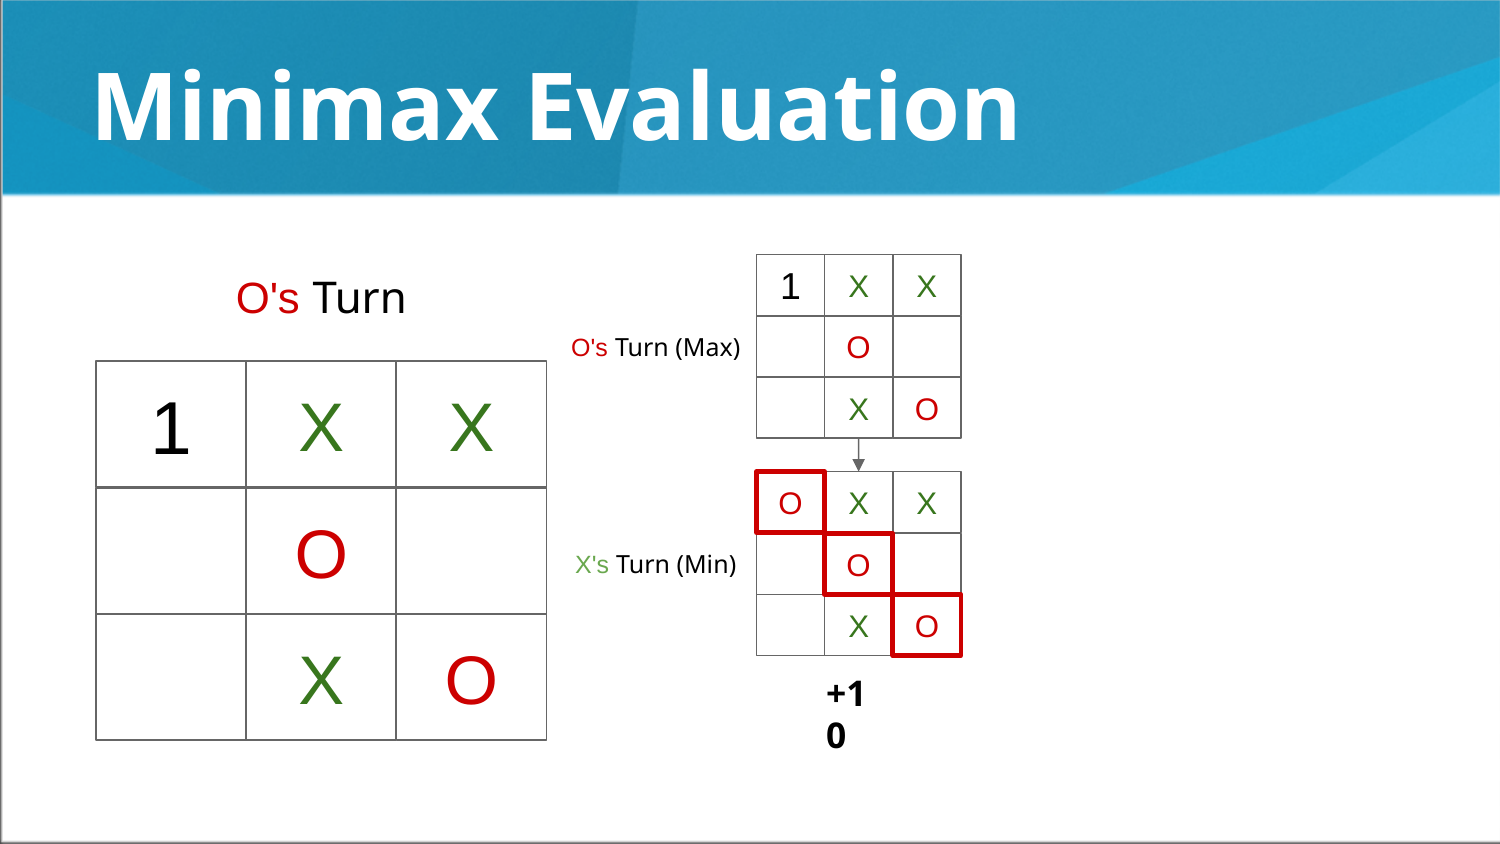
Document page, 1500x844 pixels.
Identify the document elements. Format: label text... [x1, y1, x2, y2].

text_box [893, 533, 961, 594]
text_box [765, 533, 824, 594]
text_box [756, 315, 824, 377]
text_box X [892, 471, 961, 533]
text_box X [246, 361, 396, 487]
text_box X [892, 254, 961, 315]
text_box 1 [756, 254, 824, 315]
text_box O [824, 315, 892, 377]
text_box O's Turn [153, 254, 489, 337]
text_box [96, 613, 247, 740]
text_box 1 [96, 361, 246, 487]
text_box O [892, 594, 961, 656]
text_box X [825, 377, 892, 439]
text_box X [825, 595, 892, 655]
text_box O [756, 471, 825, 533]
text_box O [246, 488, 396, 613]
text_box O's Turn (Max) [546, 316, 765, 377]
text_box X [247, 613, 396, 740]
text_box [892, 315, 961, 377]
text_box O [396, 613, 547, 740]
text_box [96, 488, 246, 613]
text_box X [396, 361, 547, 487]
text_box [756, 594, 825, 656]
text_box X [824, 254, 892, 315]
text_box O [892, 377, 961, 439]
picture [0, 0, 1500, 844]
text_box +10 [811, 655, 899, 771]
text_box X's Turn (Min) [546, 533, 765, 594]
text_box X [825, 471, 892, 533]
text_box [396, 488, 547, 613]
text_box [756, 377, 825, 439]
text_box O [824, 533, 893, 595]
title Minimax Evaluation [75, 33, 1425, 175]
